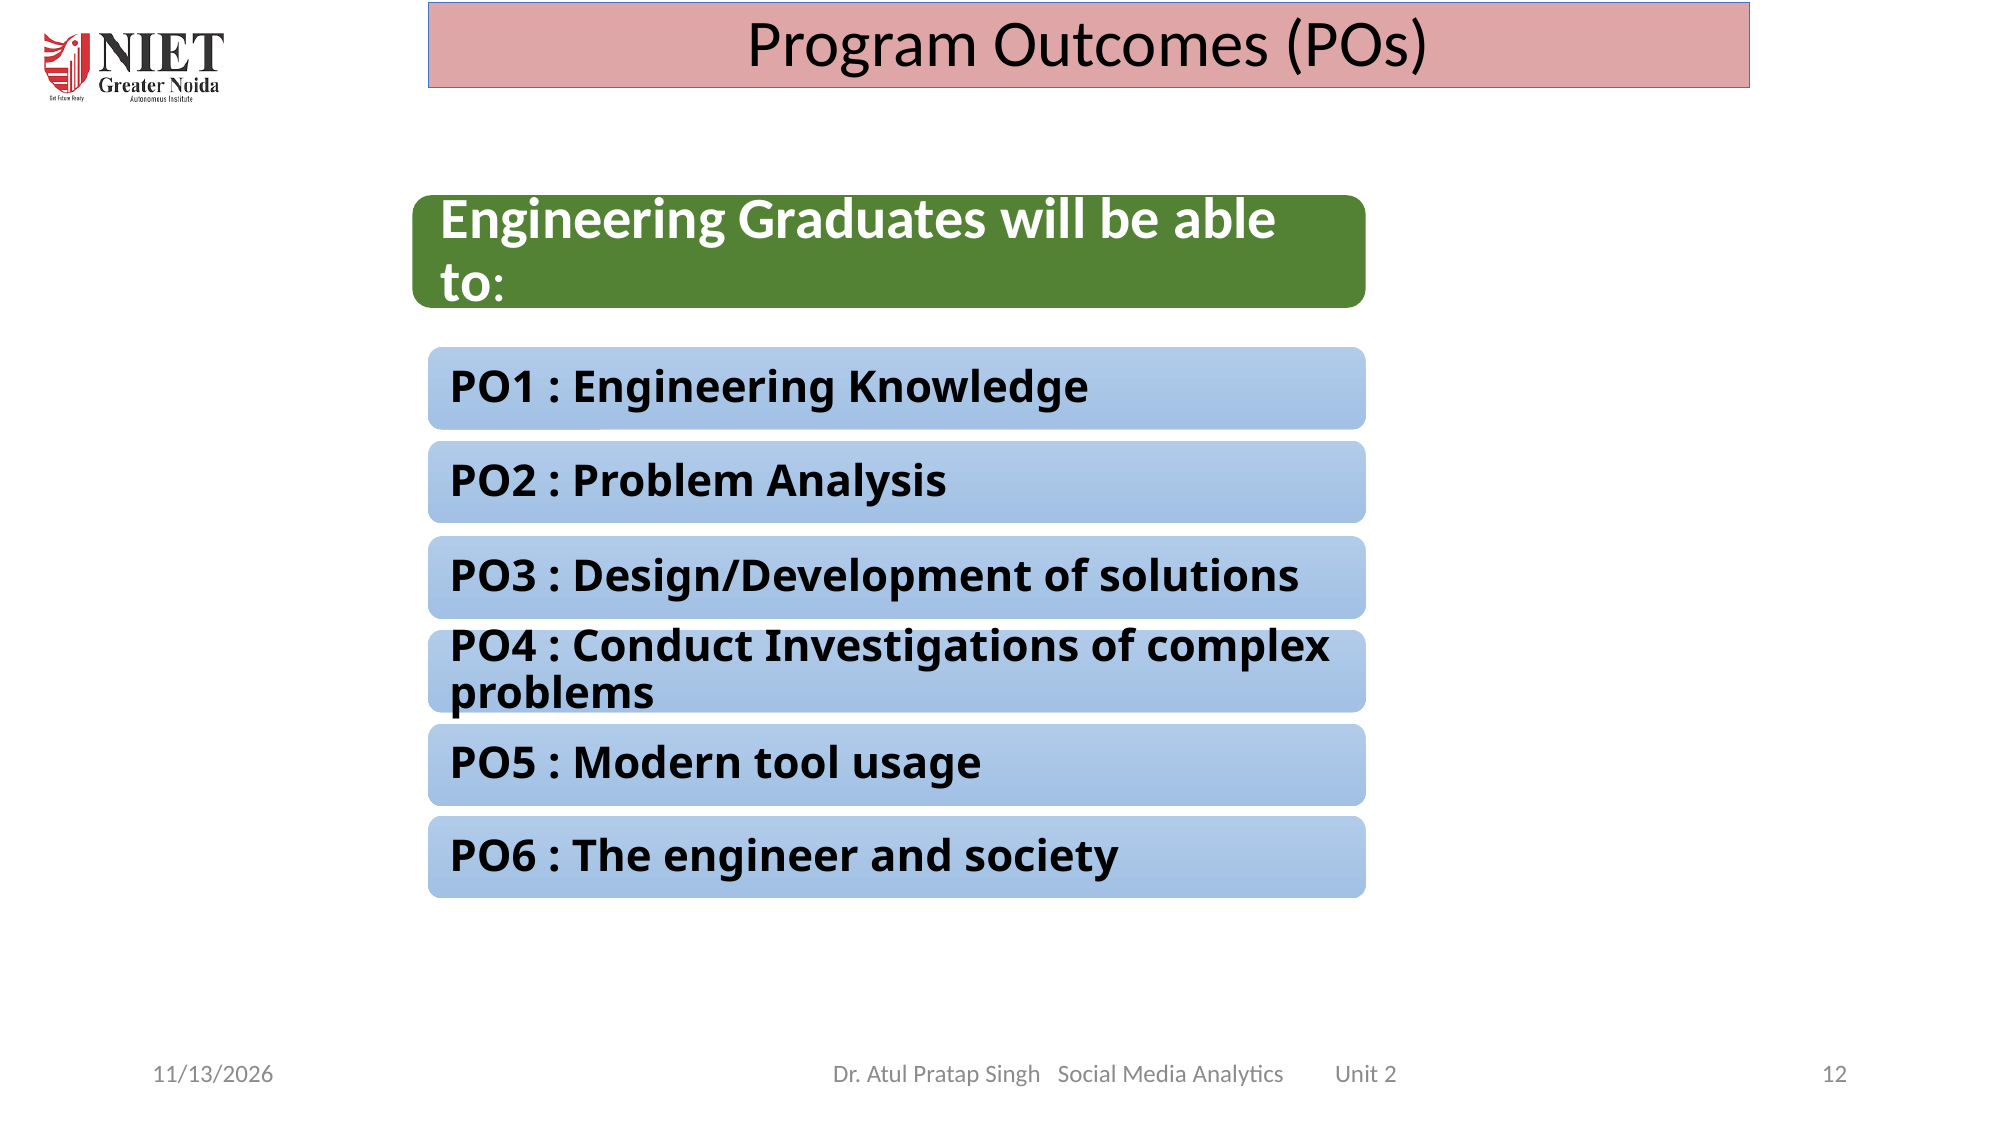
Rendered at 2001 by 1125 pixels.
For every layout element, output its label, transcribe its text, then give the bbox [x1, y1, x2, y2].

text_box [428, 629, 1366, 713]
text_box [428, 536, 1366, 619]
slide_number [137, 1042, 588, 1103]
text_box Program Outcomes (POs) [428, 2, 1750, 88]
footer Dr. Atul Pratap Singh Social Media Analytics Unit 2 [762, 1042, 1412, 1103]
slide_number 12 [1412, 1042, 1863, 1103]
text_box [428, 440, 1366, 524]
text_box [412, 191, 1366, 312]
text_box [428, 815, 1366, 899]
picture [3, 0, 263, 144]
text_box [428, 723, 1366, 807]
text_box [428, 346, 1366, 430]
